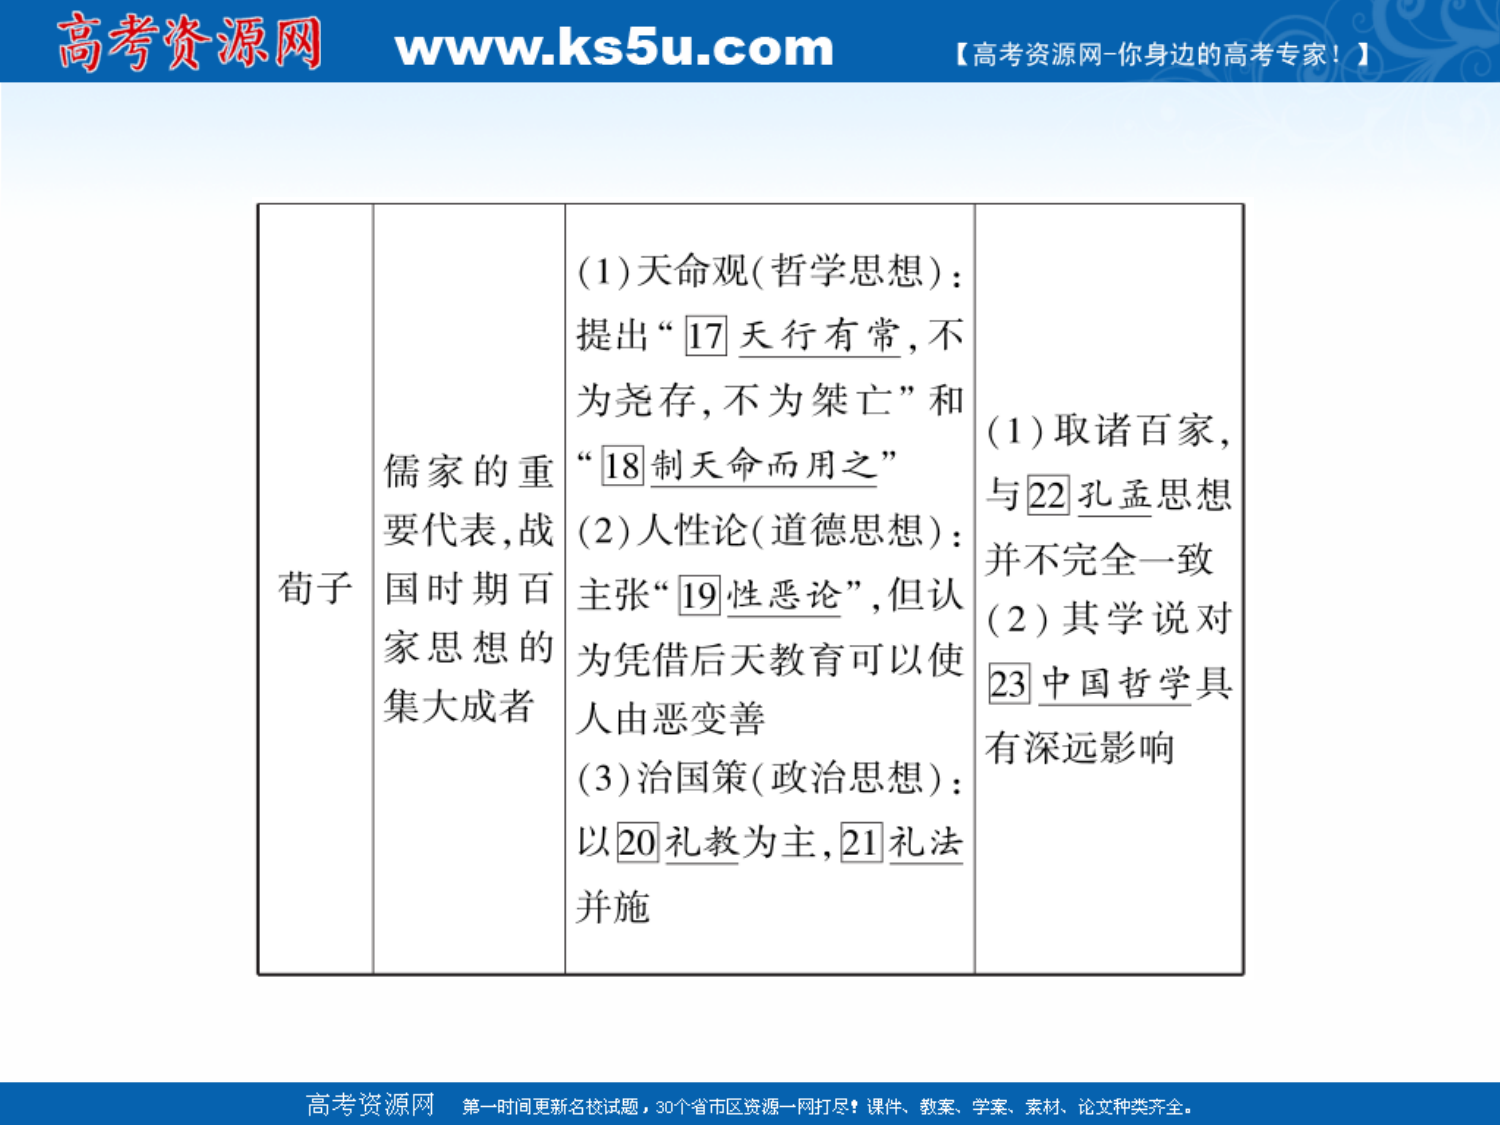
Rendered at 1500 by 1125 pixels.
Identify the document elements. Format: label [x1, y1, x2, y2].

picture [0, 0, 1500, 1125]
text_box [129, 184, 1378, 993]
